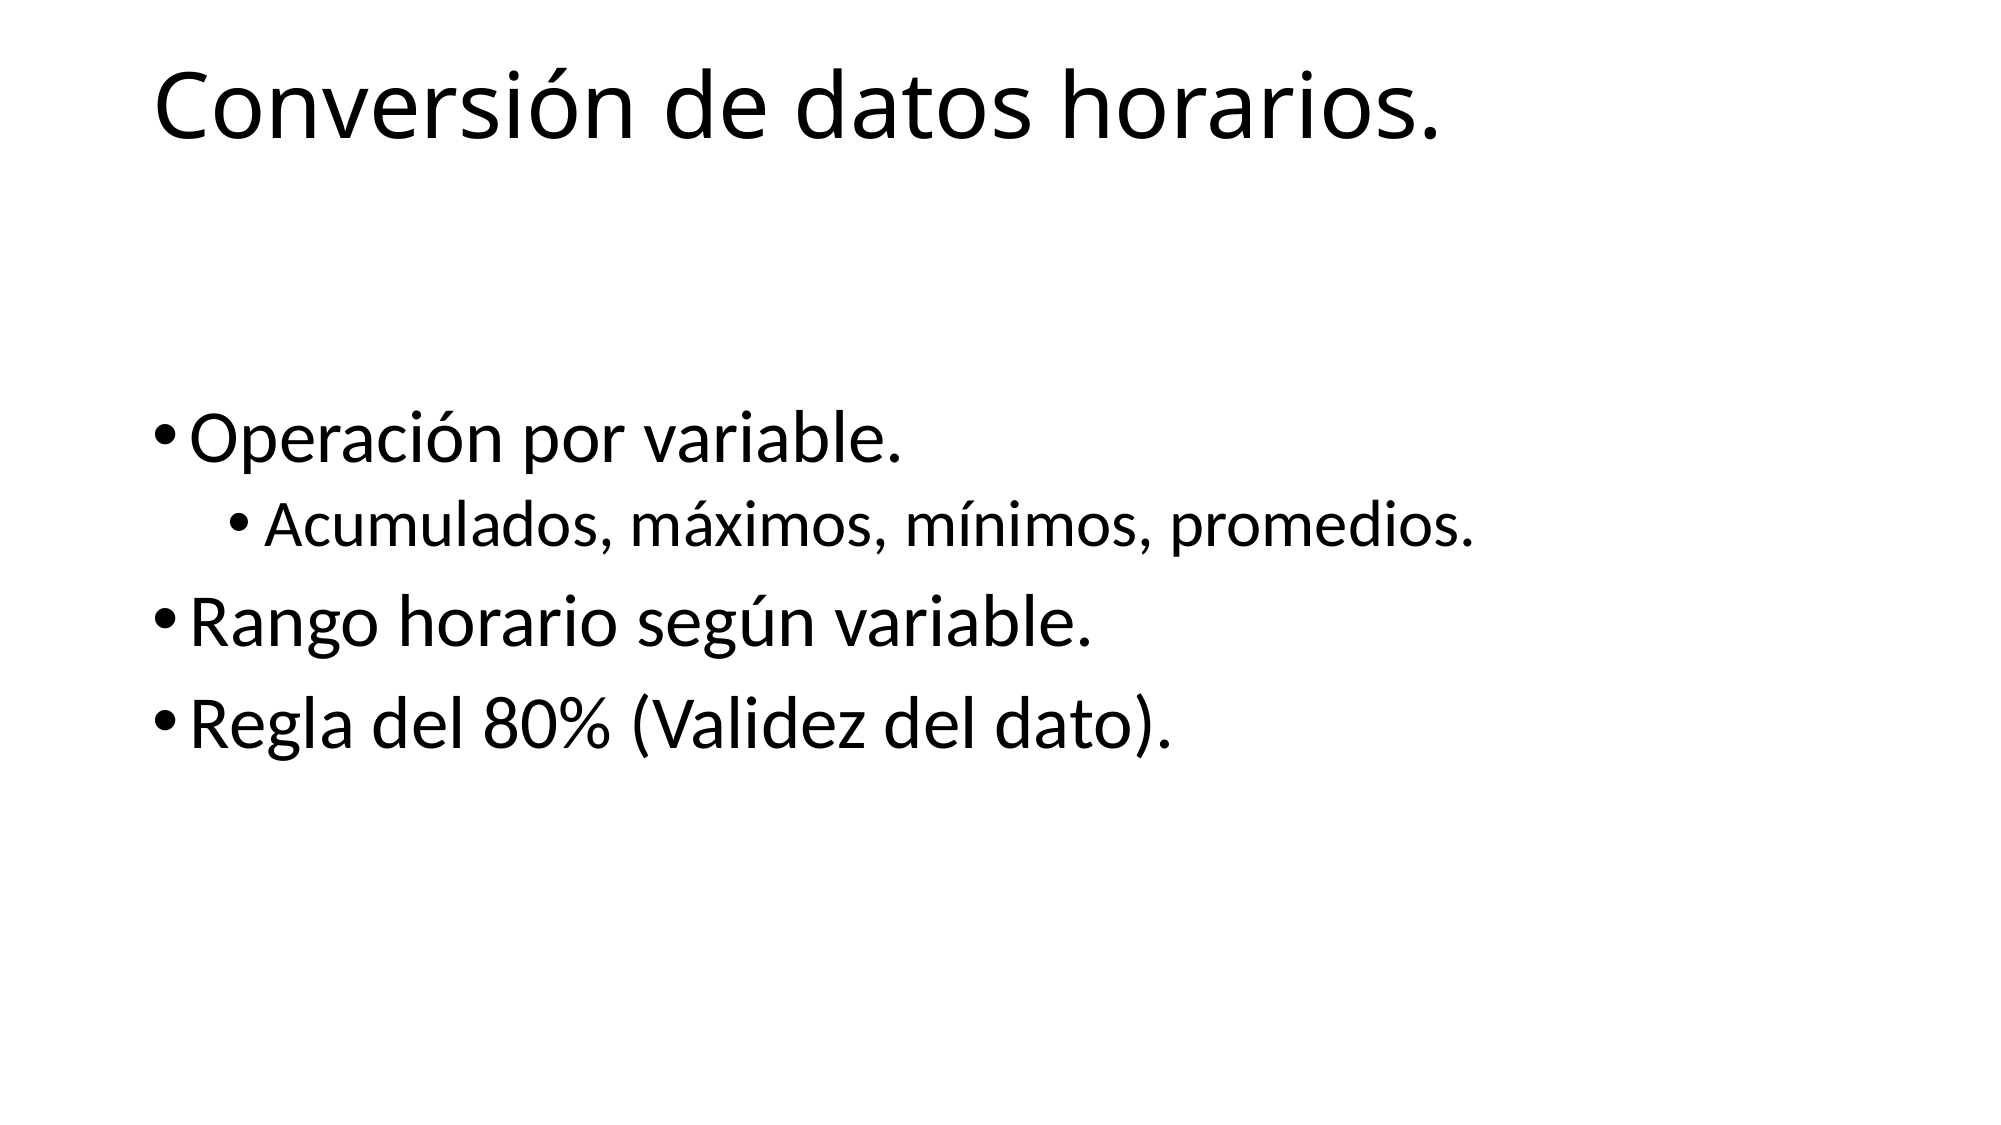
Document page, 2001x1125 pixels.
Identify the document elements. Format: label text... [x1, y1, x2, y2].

title Conversión de datos horarios. [137, 0, 1863, 218]
list Operación por variable. Acumulados, máximos, mínimos, promedios. Rango horario según variable. Regla del 80% (Validez del dato). [137, 299, 1863, 1014]
